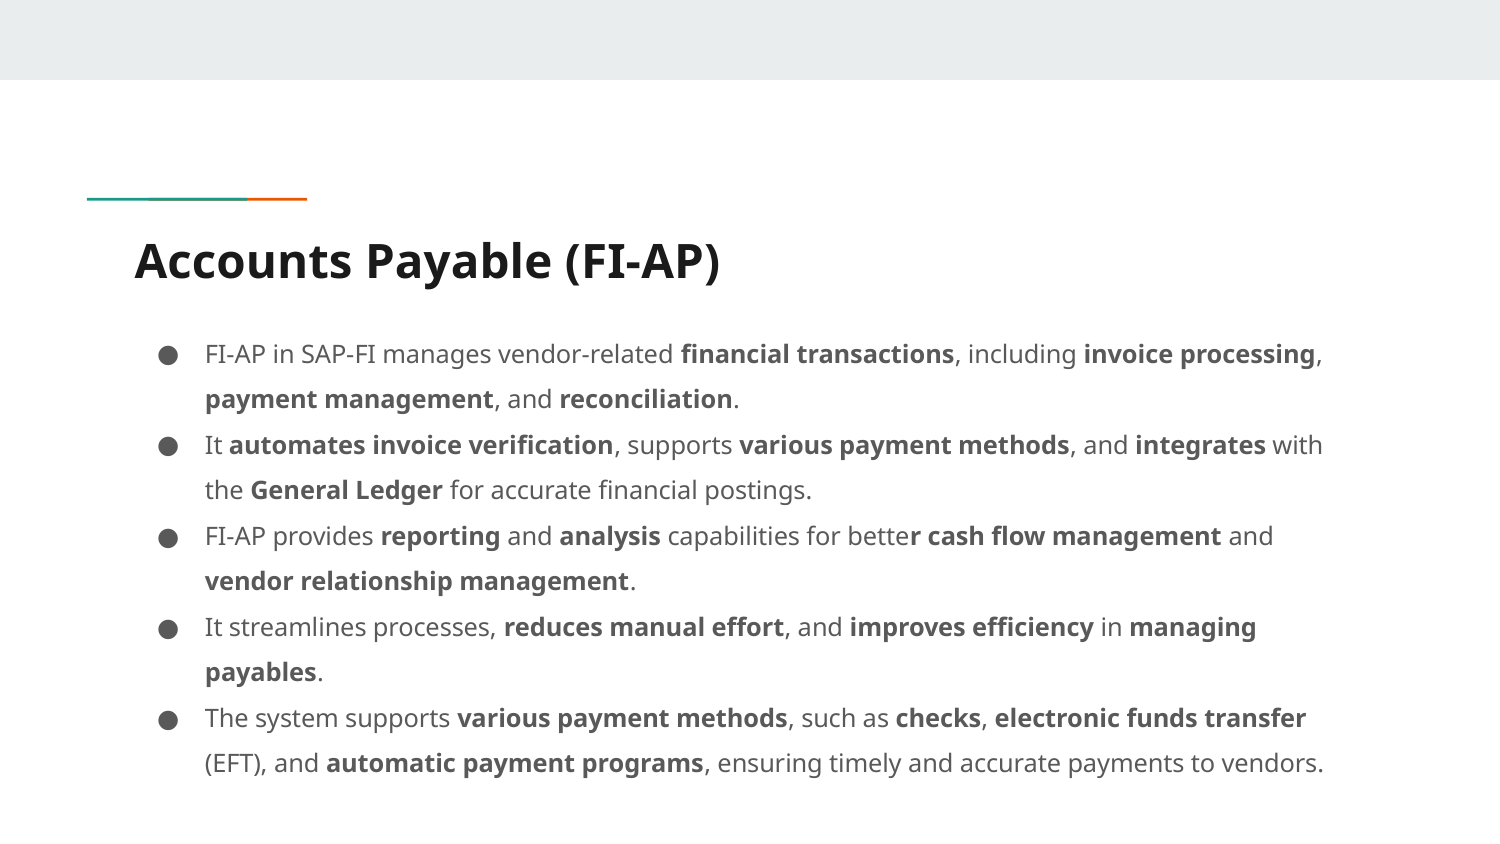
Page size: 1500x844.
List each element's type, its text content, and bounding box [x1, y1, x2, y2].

title Accounts Payable (FI-AP) [119, 216, 1381, 304]
list FI-AP in SAP-FI manages vendor-related financial transactions, including invoice processing, payment management, and reconciliation. It automates invoice verification, supports various payment methods, and integrates with the General Ledger for accurate financial postings. FI-AP provides reporting and analysis capabilities for better cash flow management and vendor relationship management. It streamlines processes, reduces manual effort, and improves efficiency in managing payables. The system supports various payment methods, such as checks, electronic funds transfer (EFT), and automatic payment programs, ensuring timely and accurate payments to vendors. [119, 304, 1381, 797]
